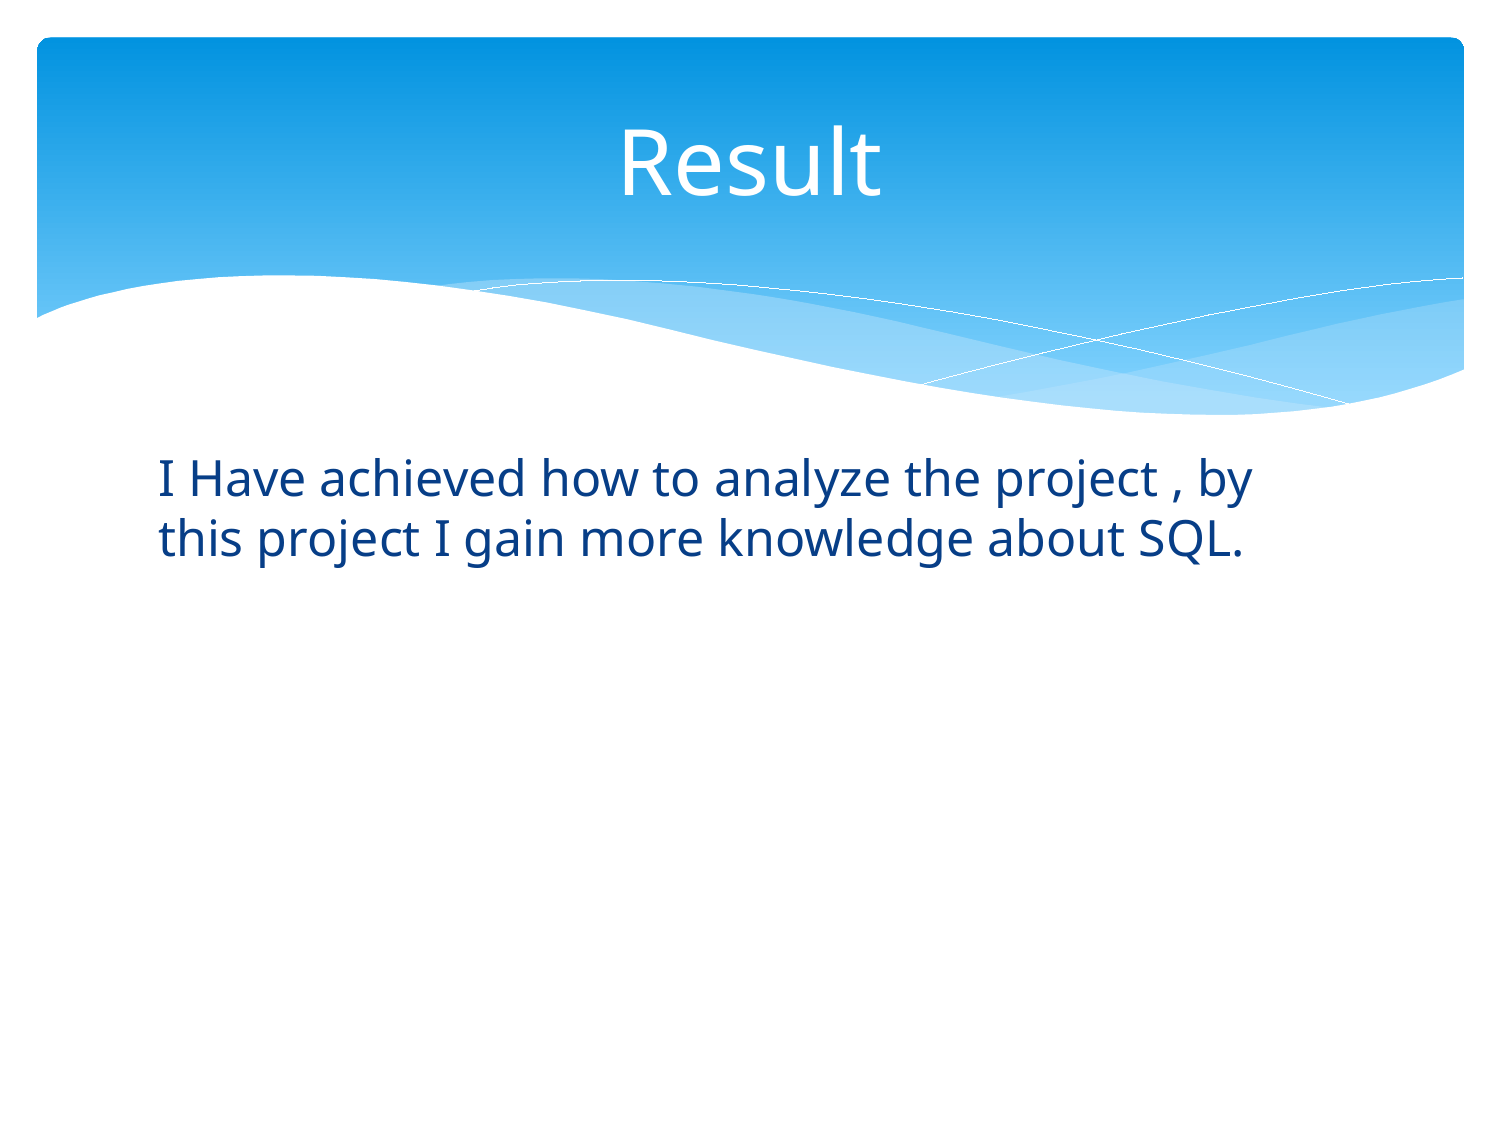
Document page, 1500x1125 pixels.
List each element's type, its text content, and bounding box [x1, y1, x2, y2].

title Result [75, 55, 1425, 261]
list I Have achieved how to analyze the project , by this project I gain more knowledge about SQL. [143, 438, 1359, 1005]
